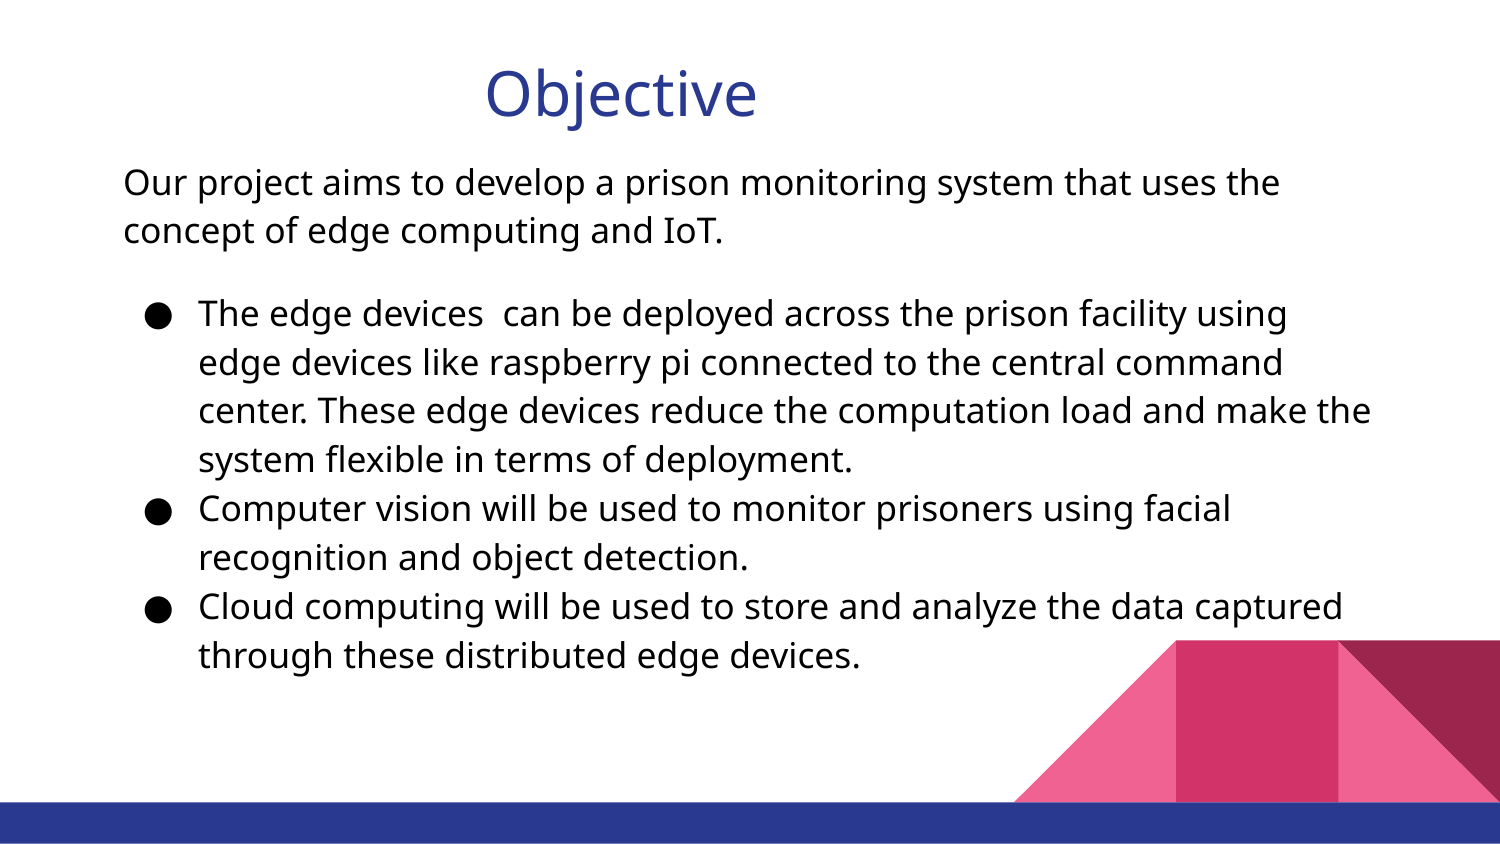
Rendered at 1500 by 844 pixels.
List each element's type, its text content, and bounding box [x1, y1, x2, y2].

list Our project aims to develop a prison monitoring system that uses the concept of edge computing and IoT. The edge devices can be deployed across the prison facility using edge devices like raspberry pi connected to the central command center. These edge devices reduce the computation load and make the system flexible in terms of deployment. Computer vision will be used to monitor prisoners using facial recognition and object detection. Cloud computing will be used to store and analyze the data captured through these distributed edge devices. [108, 138, 1392, 731]
title Objective [469, 38, 1031, 138]
